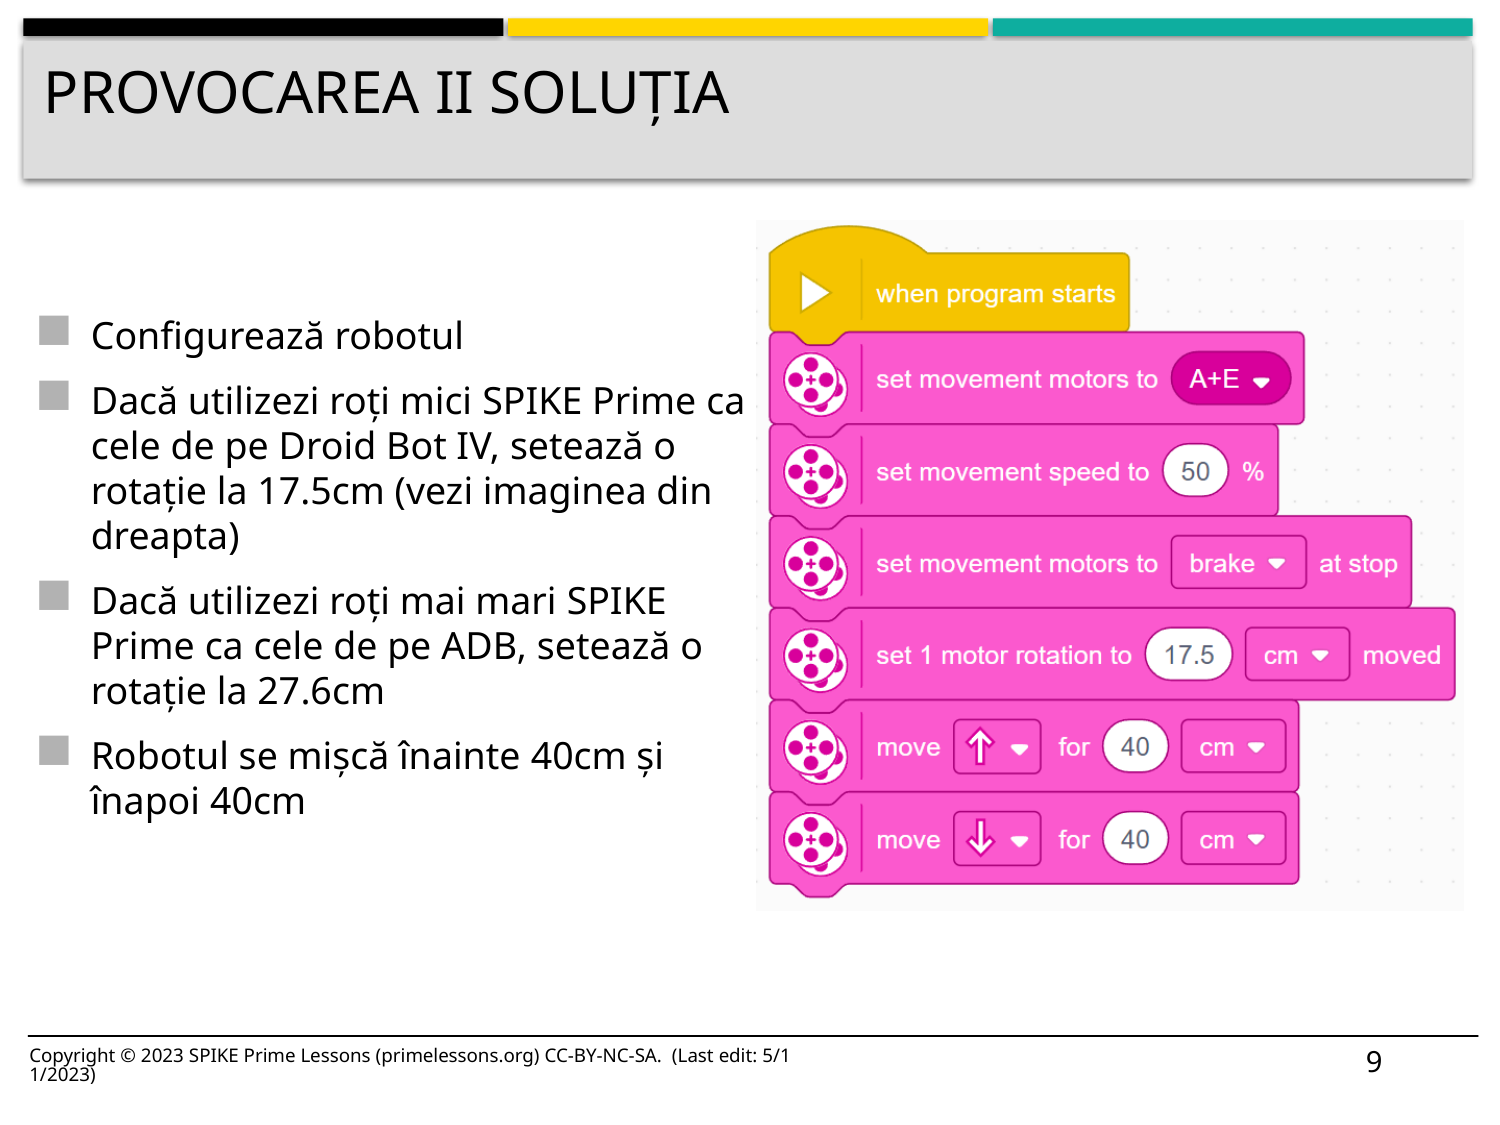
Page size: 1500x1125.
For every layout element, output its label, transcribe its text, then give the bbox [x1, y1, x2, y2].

footer Copyright © 2023 SPIKE Prime Lessons (primelessons.org) CC-BY-NC-SA. (Last edit: 5/11/2023) [14, 1036, 814, 1097]
picture [755, 219, 1465, 912]
list Configurează robotul Dacă utilizezi roți mici SPIKE Prime ca cele de pe Droid Bot IV, setează o rotație la 17.5cm (vezi imaginea din dreapta) Dacă utilizezi roți mai mari SPIKE Prime ca cele de pe ADB, setează o rotație la 27.6cm Robotul se mișcă înainte 40cm și înapoi 40cm [25, 304, 765, 1021]
slide_number 9 [1351, 1036, 1478, 1097]
title provocarea II soluția [28, 48, 1464, 172]
